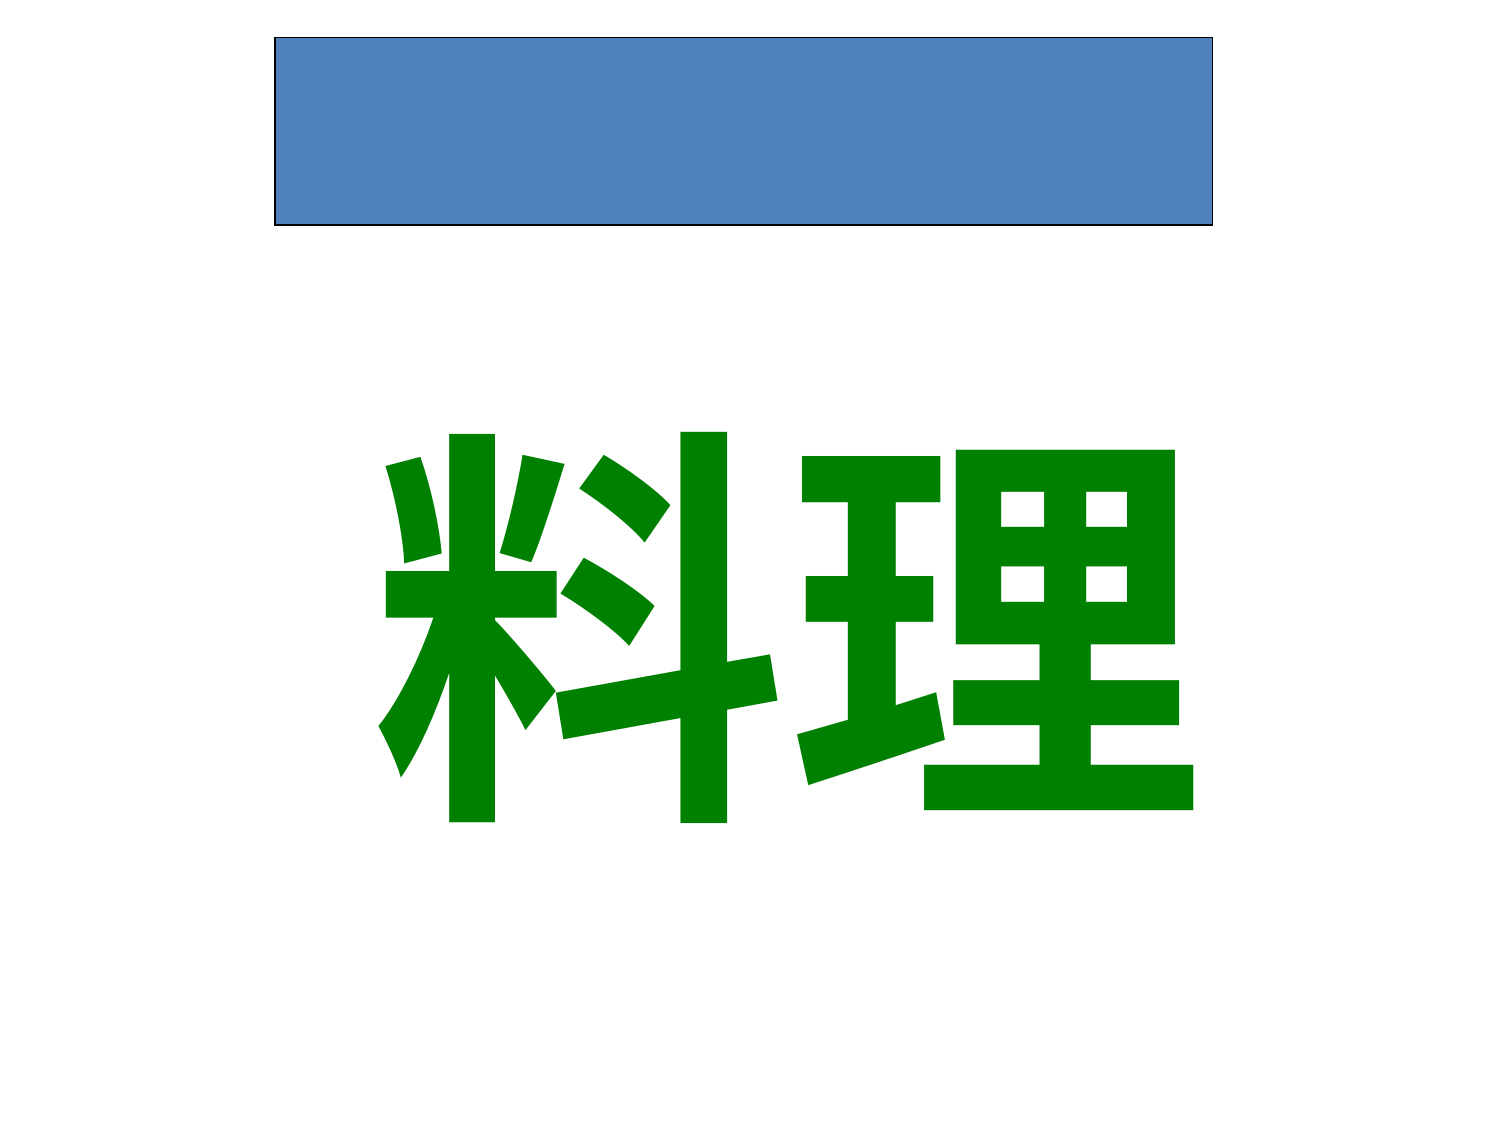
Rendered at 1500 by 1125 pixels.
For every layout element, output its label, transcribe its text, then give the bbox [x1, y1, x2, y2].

text_box [275, 37, 1213, 225]
list 料理 [150, 362, 1425, 1005]
title りょうり [75, 45, 1425, 233]
